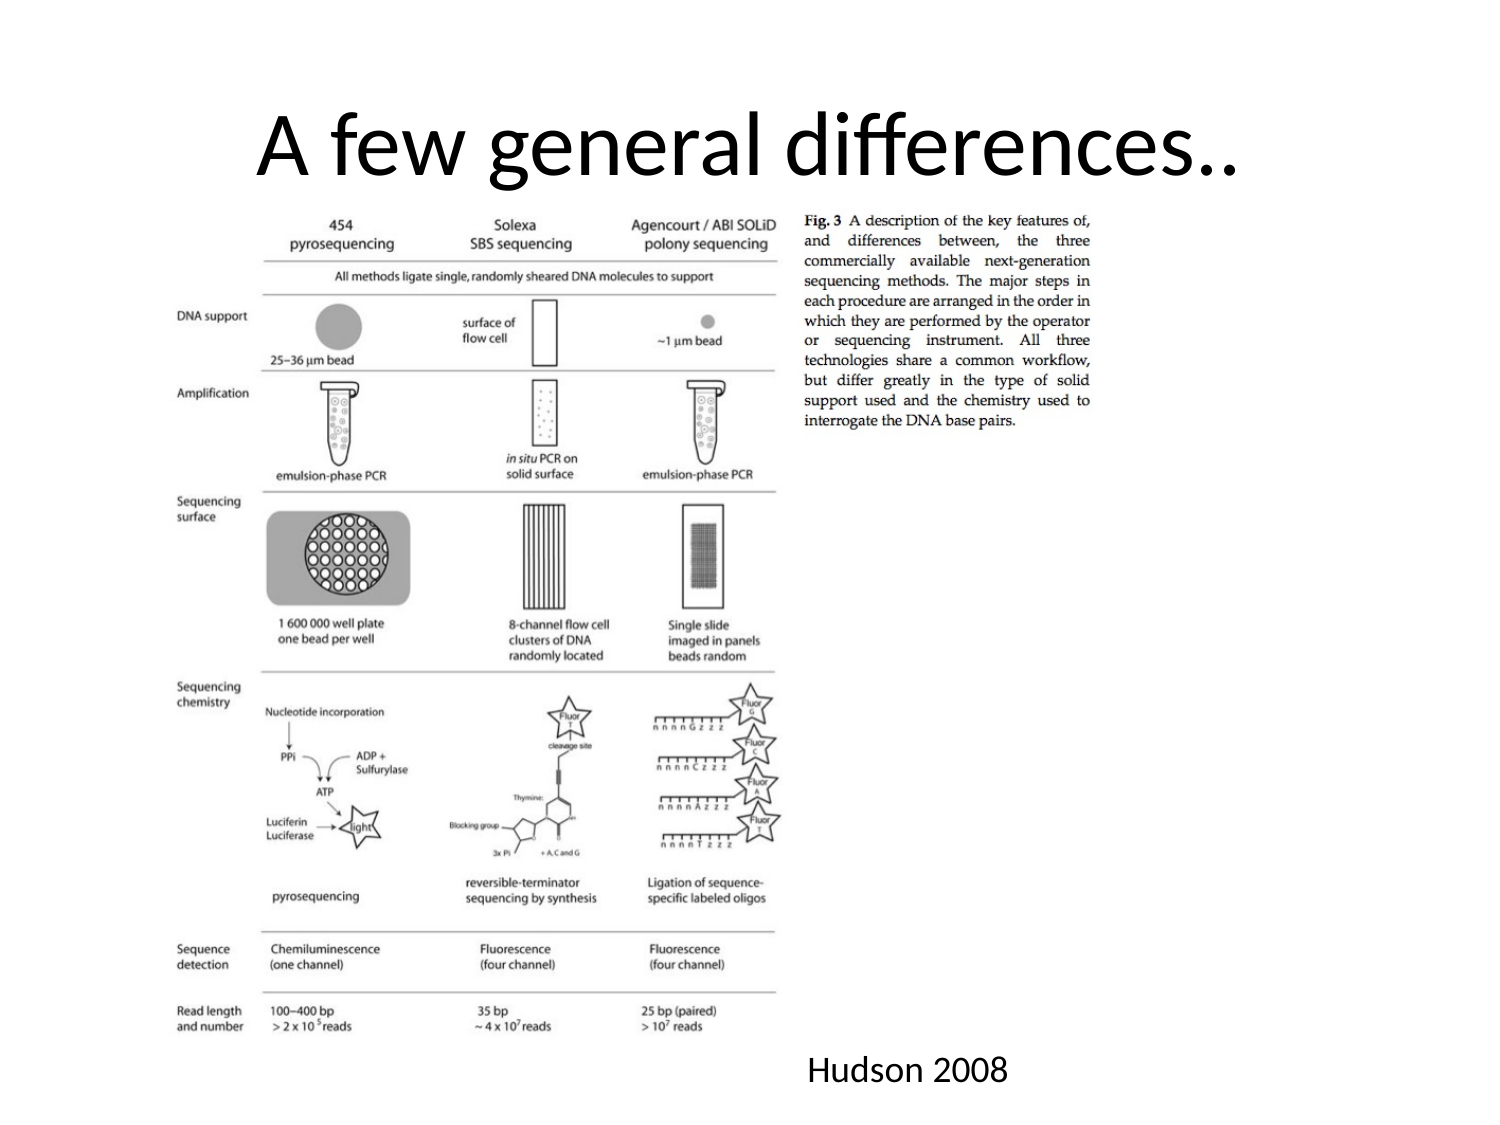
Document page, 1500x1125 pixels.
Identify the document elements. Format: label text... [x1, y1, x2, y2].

title A few general differences.. [75, 45, 1425, 233]
picture [144, 198, 1113, 1038]
text_box Hudson 2008 [792, 1046, 1024, 1098]
